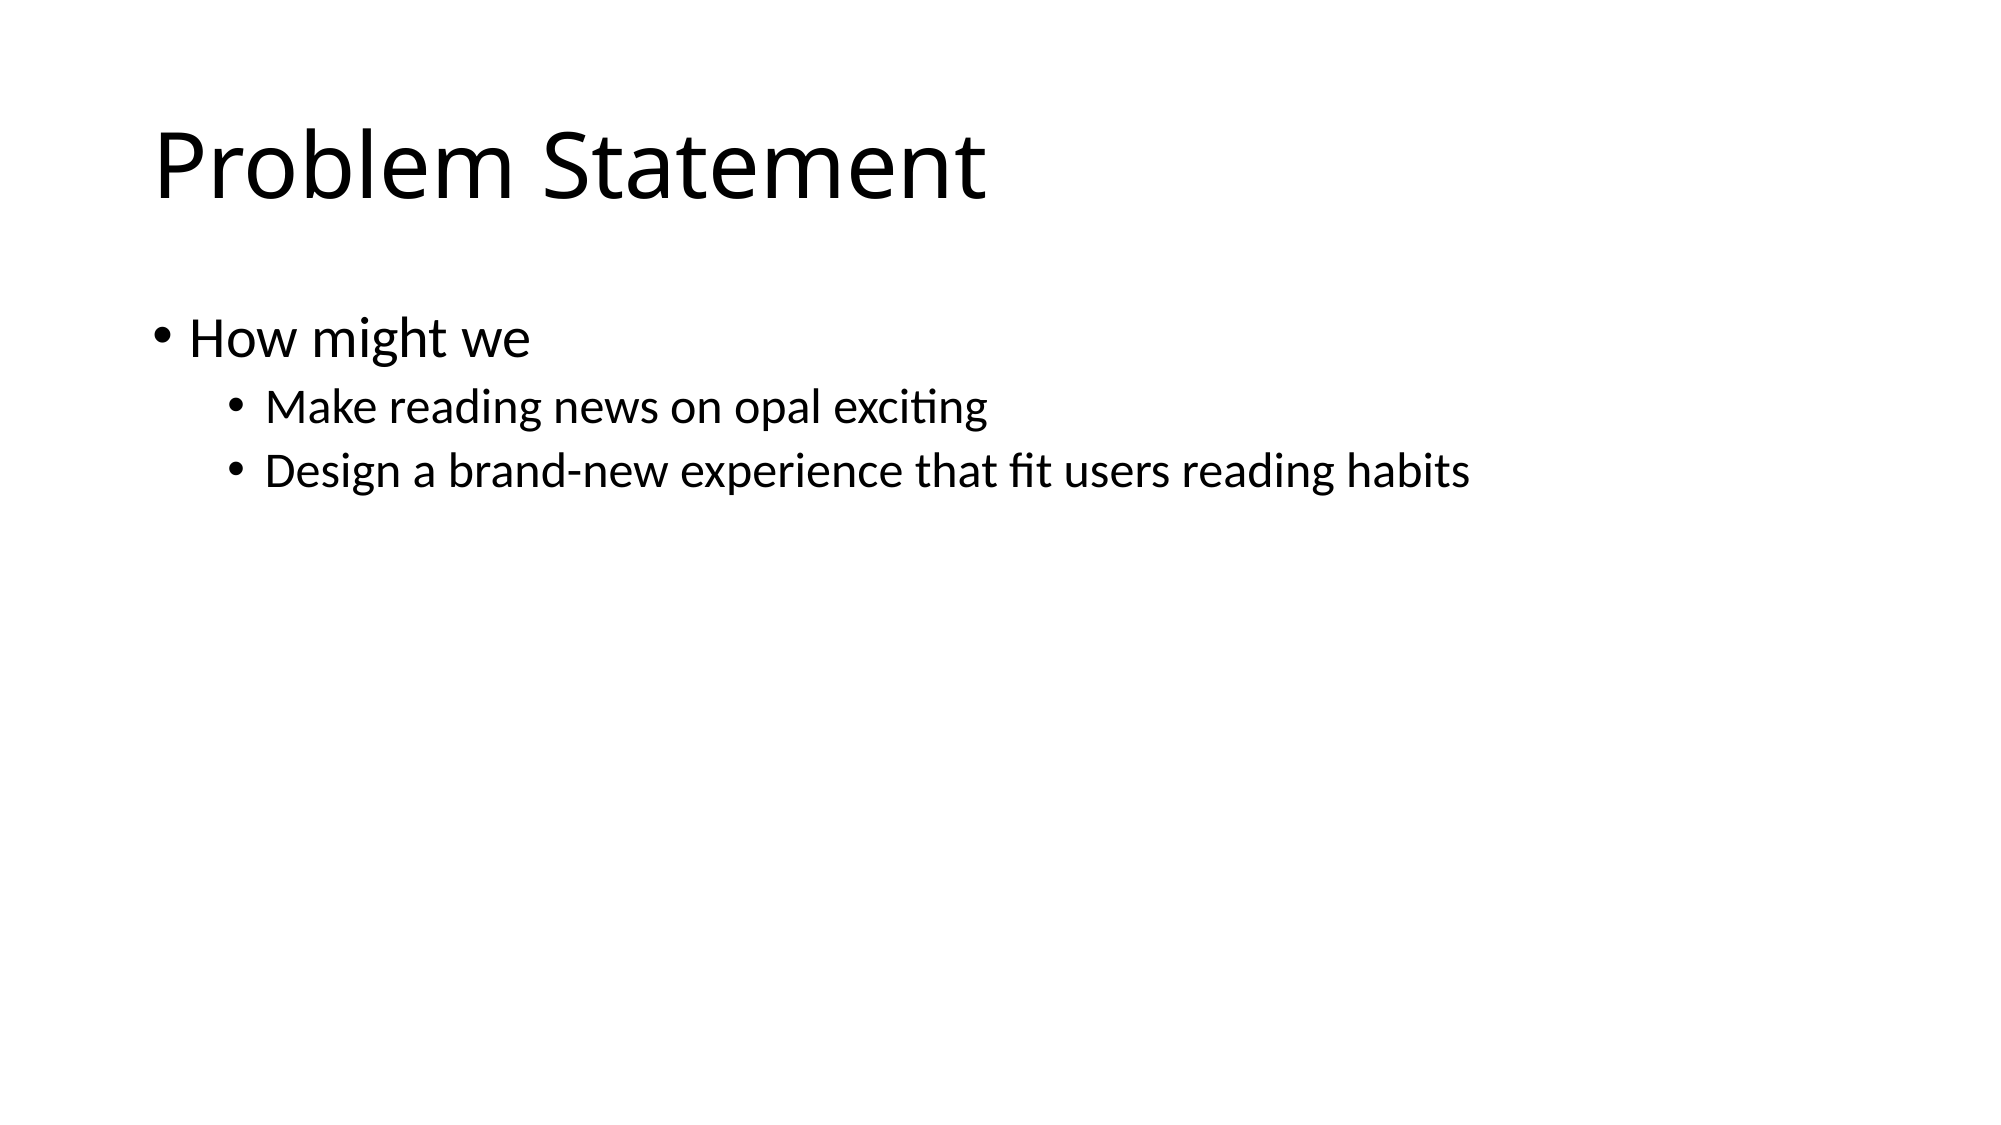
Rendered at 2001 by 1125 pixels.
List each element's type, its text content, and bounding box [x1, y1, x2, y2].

title Problem Statement [137, 59, 1863, 278]
list How might we Make reading news on opal exciting Design a brand-new experience that fit users reading habits [137, 299, 1863, 1014]
